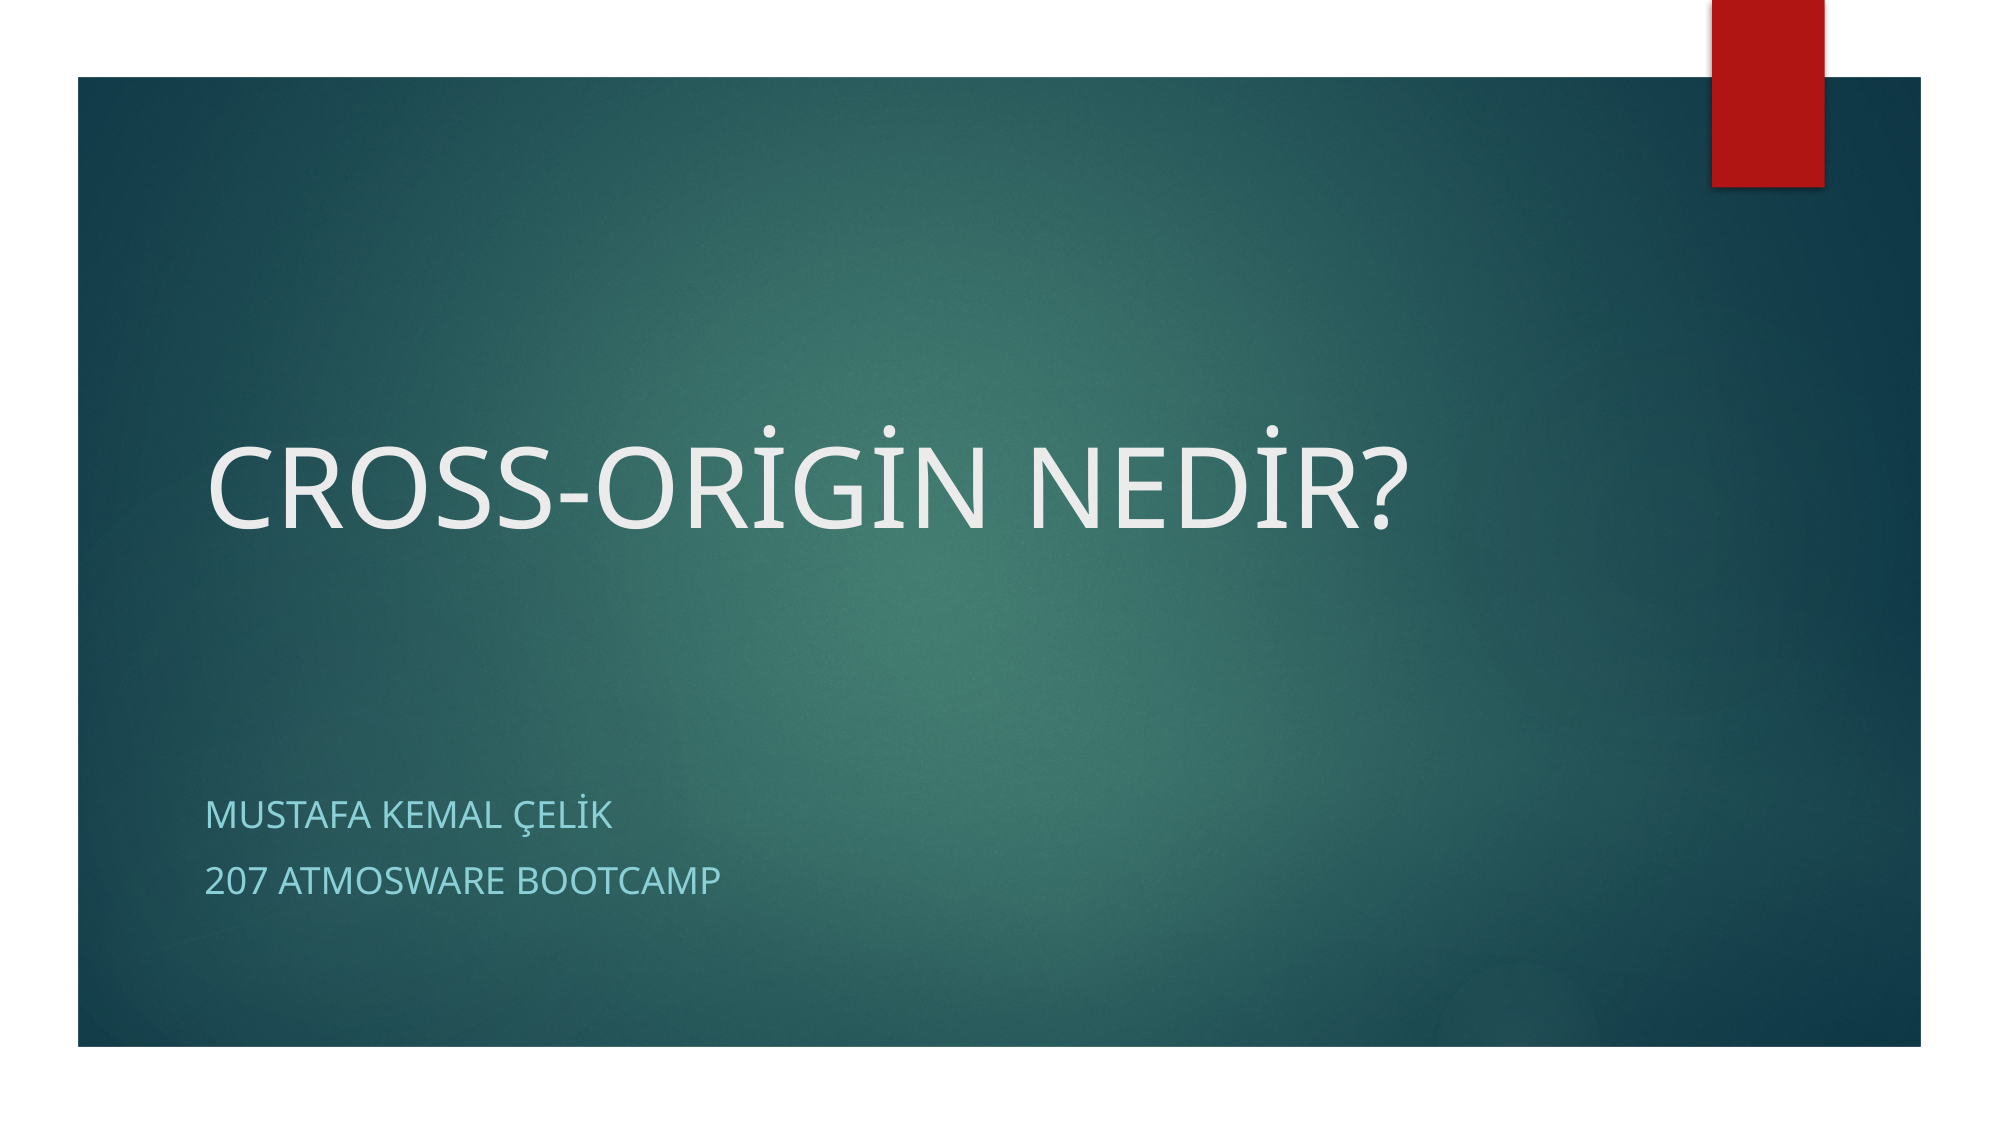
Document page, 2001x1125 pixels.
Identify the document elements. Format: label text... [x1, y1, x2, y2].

subtitle MUSTAFA KEMAL ÇELİK 207 ATMOSWARE BOOTCAMP [189, 783, 1638, 925]
title CROSS-ORİGİN NEDİR? [189, 119, 1638, 559]
